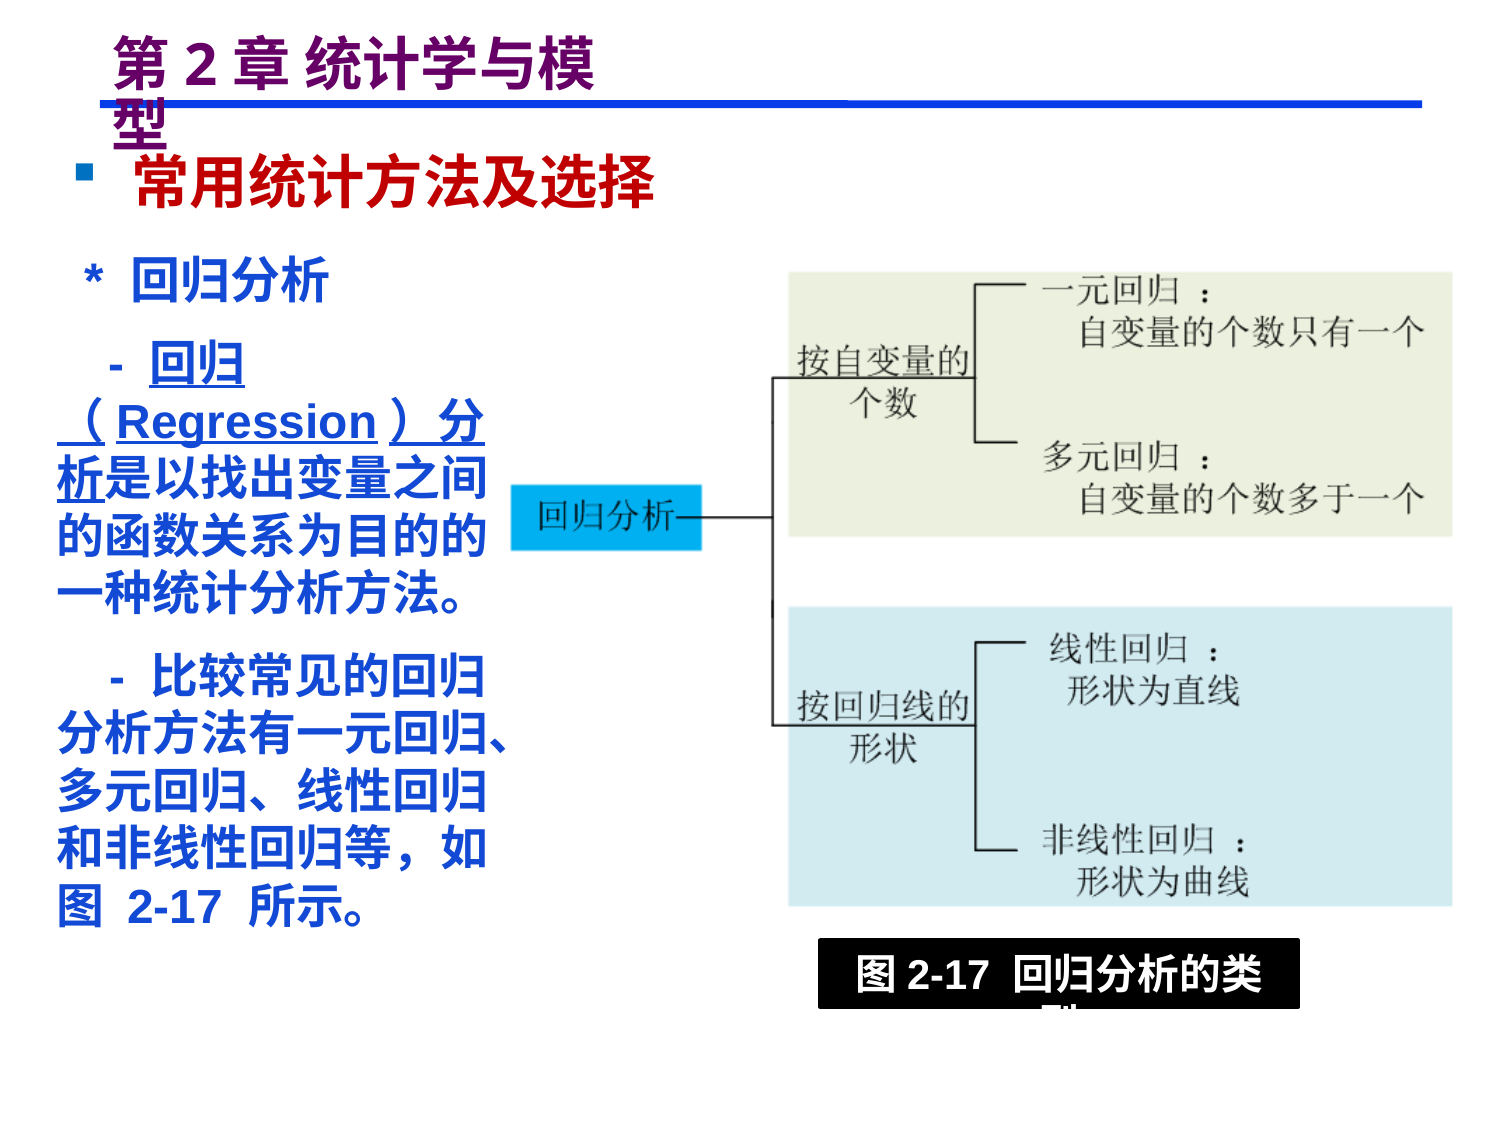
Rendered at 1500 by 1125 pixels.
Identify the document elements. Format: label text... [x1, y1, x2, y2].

text_box * 回归分析 - 回归（Regression）分析是以找出变量之间的函数关系为目的的一种统计分析方法。 - 比较常见的回归分析方法有一元回归、多元回归、线性回归和非线性回归等，如图 2-17 所示。 [41, 240, 516, 1013]
subtitle 常用统计方法及选择 [55, 136, 777, 245]
title 第2章 统计学与模型 [100, 32, 651, 136]
picture [505, 266, 1475, 909]
text_box 图2-17 回归分析的类型 [818, 938, 1300, 1009]
